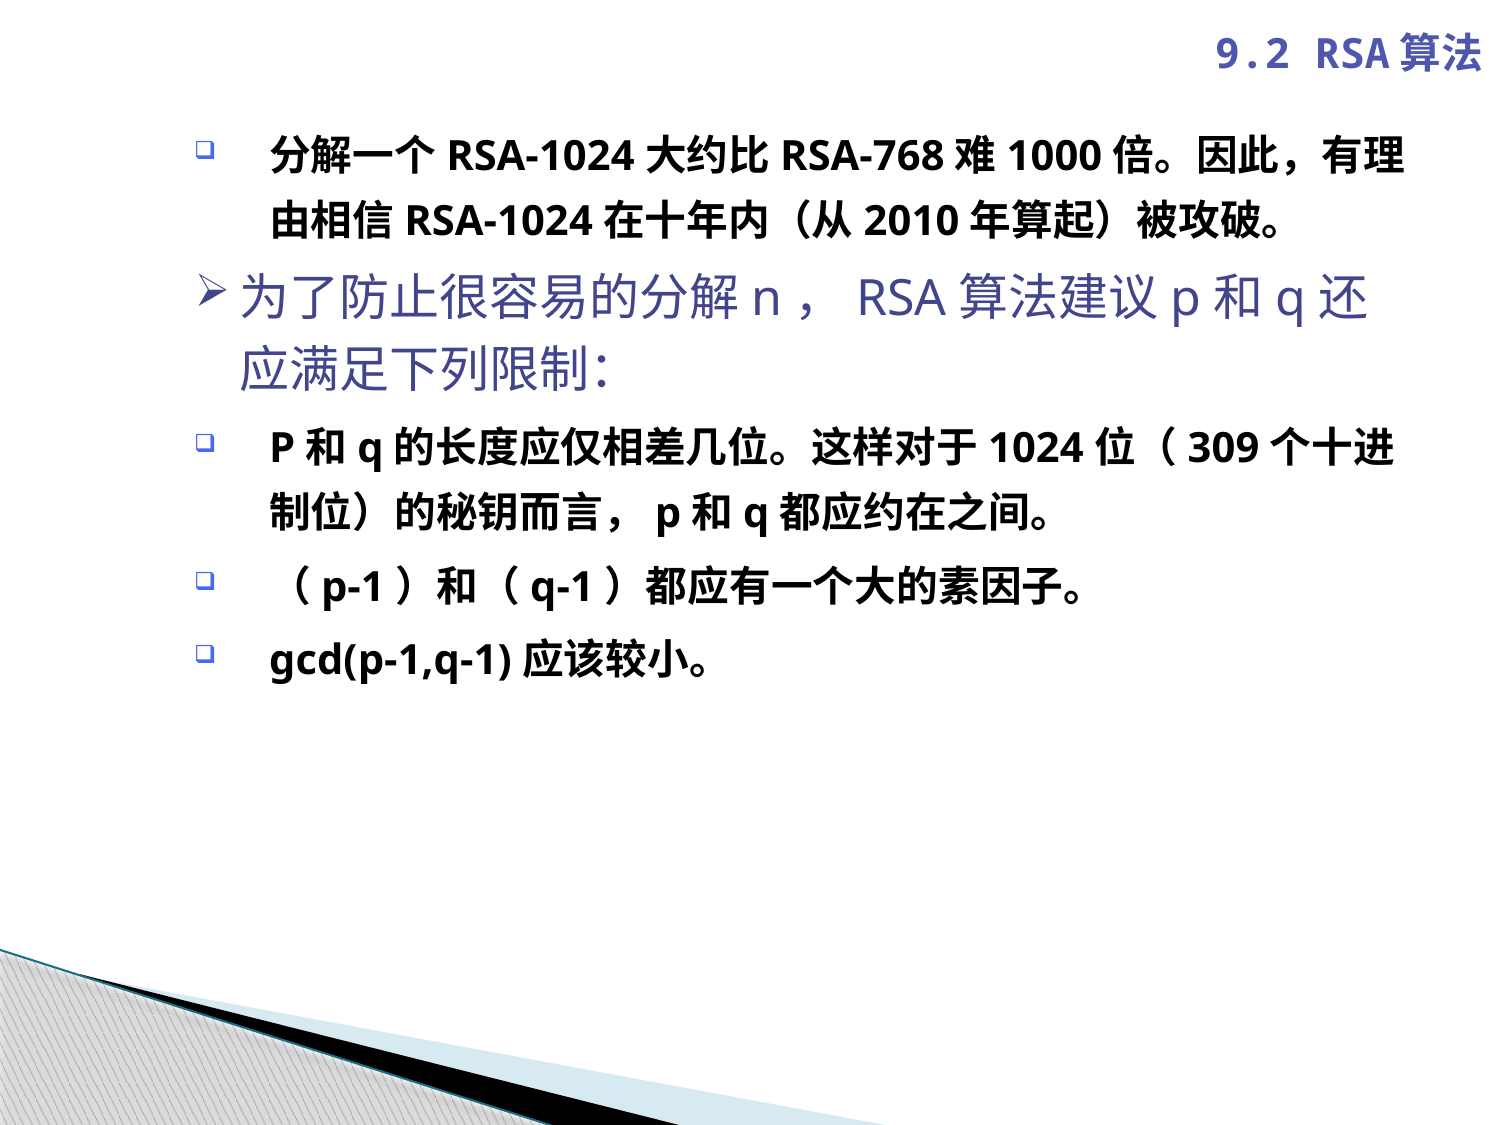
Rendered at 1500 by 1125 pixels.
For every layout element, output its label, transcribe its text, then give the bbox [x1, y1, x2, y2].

text_box 9.2 RSA算法 [1198, 0, 1499, 104]
